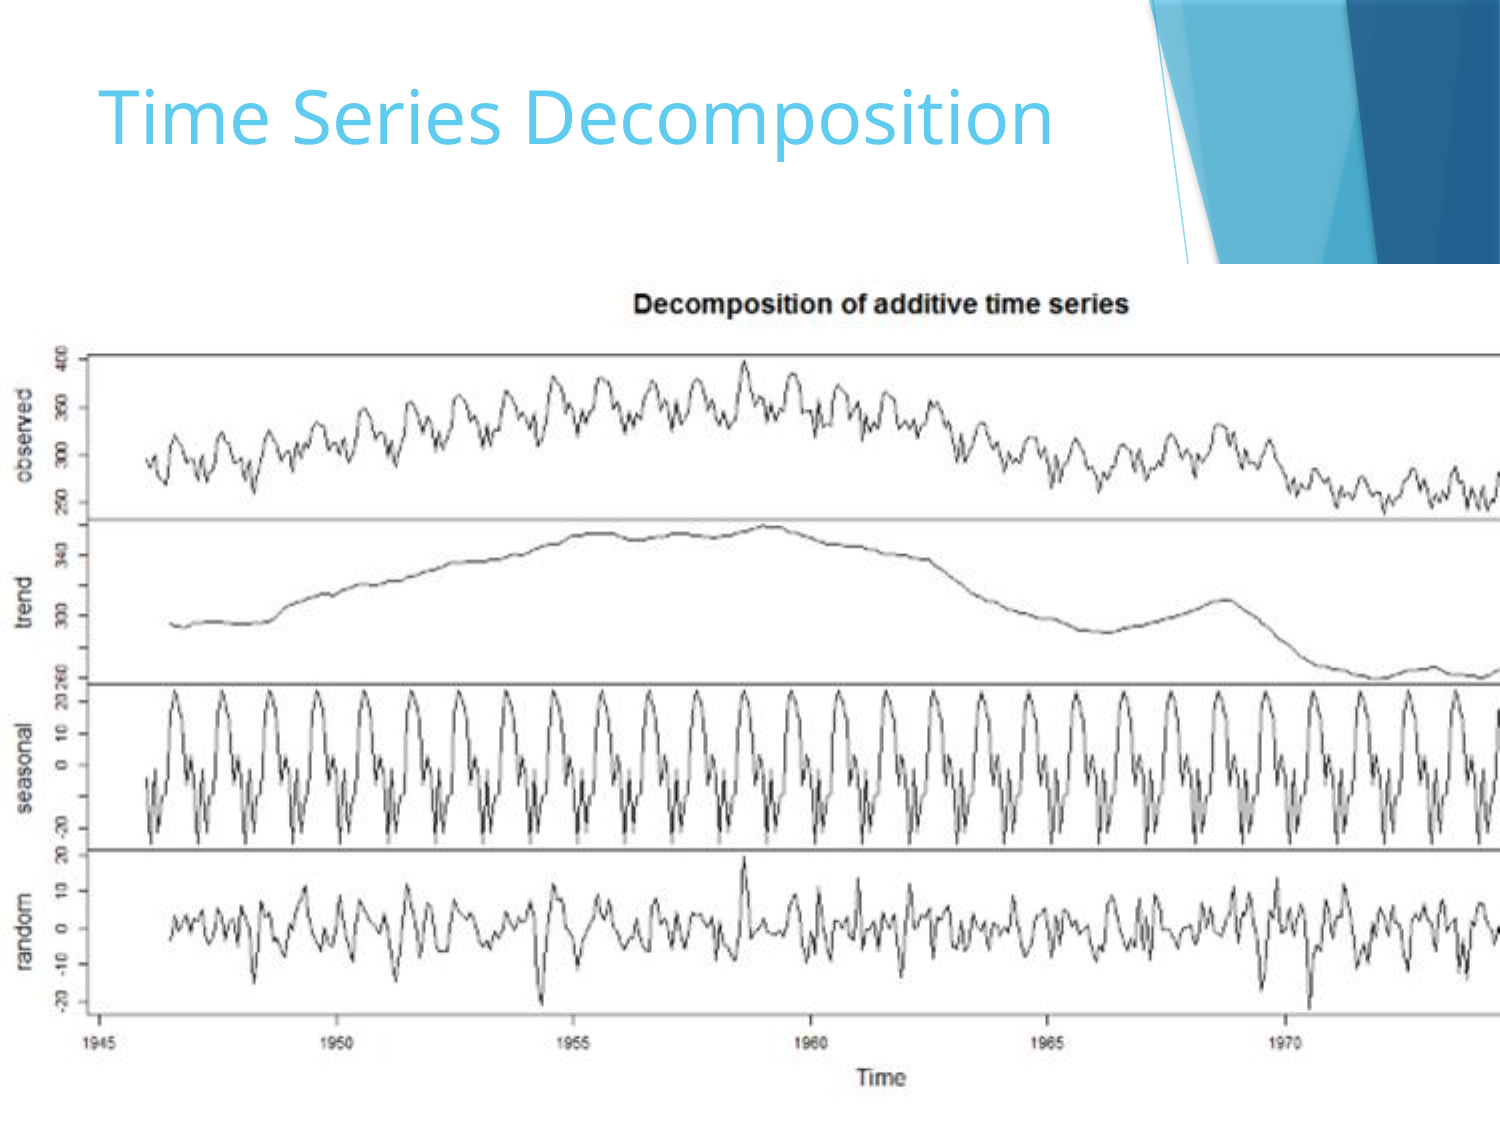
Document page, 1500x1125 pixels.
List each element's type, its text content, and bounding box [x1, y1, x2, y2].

picture [0, 264, 1500, 1125]
title Time Series Decomposition [83, 62, 1141, 175]
